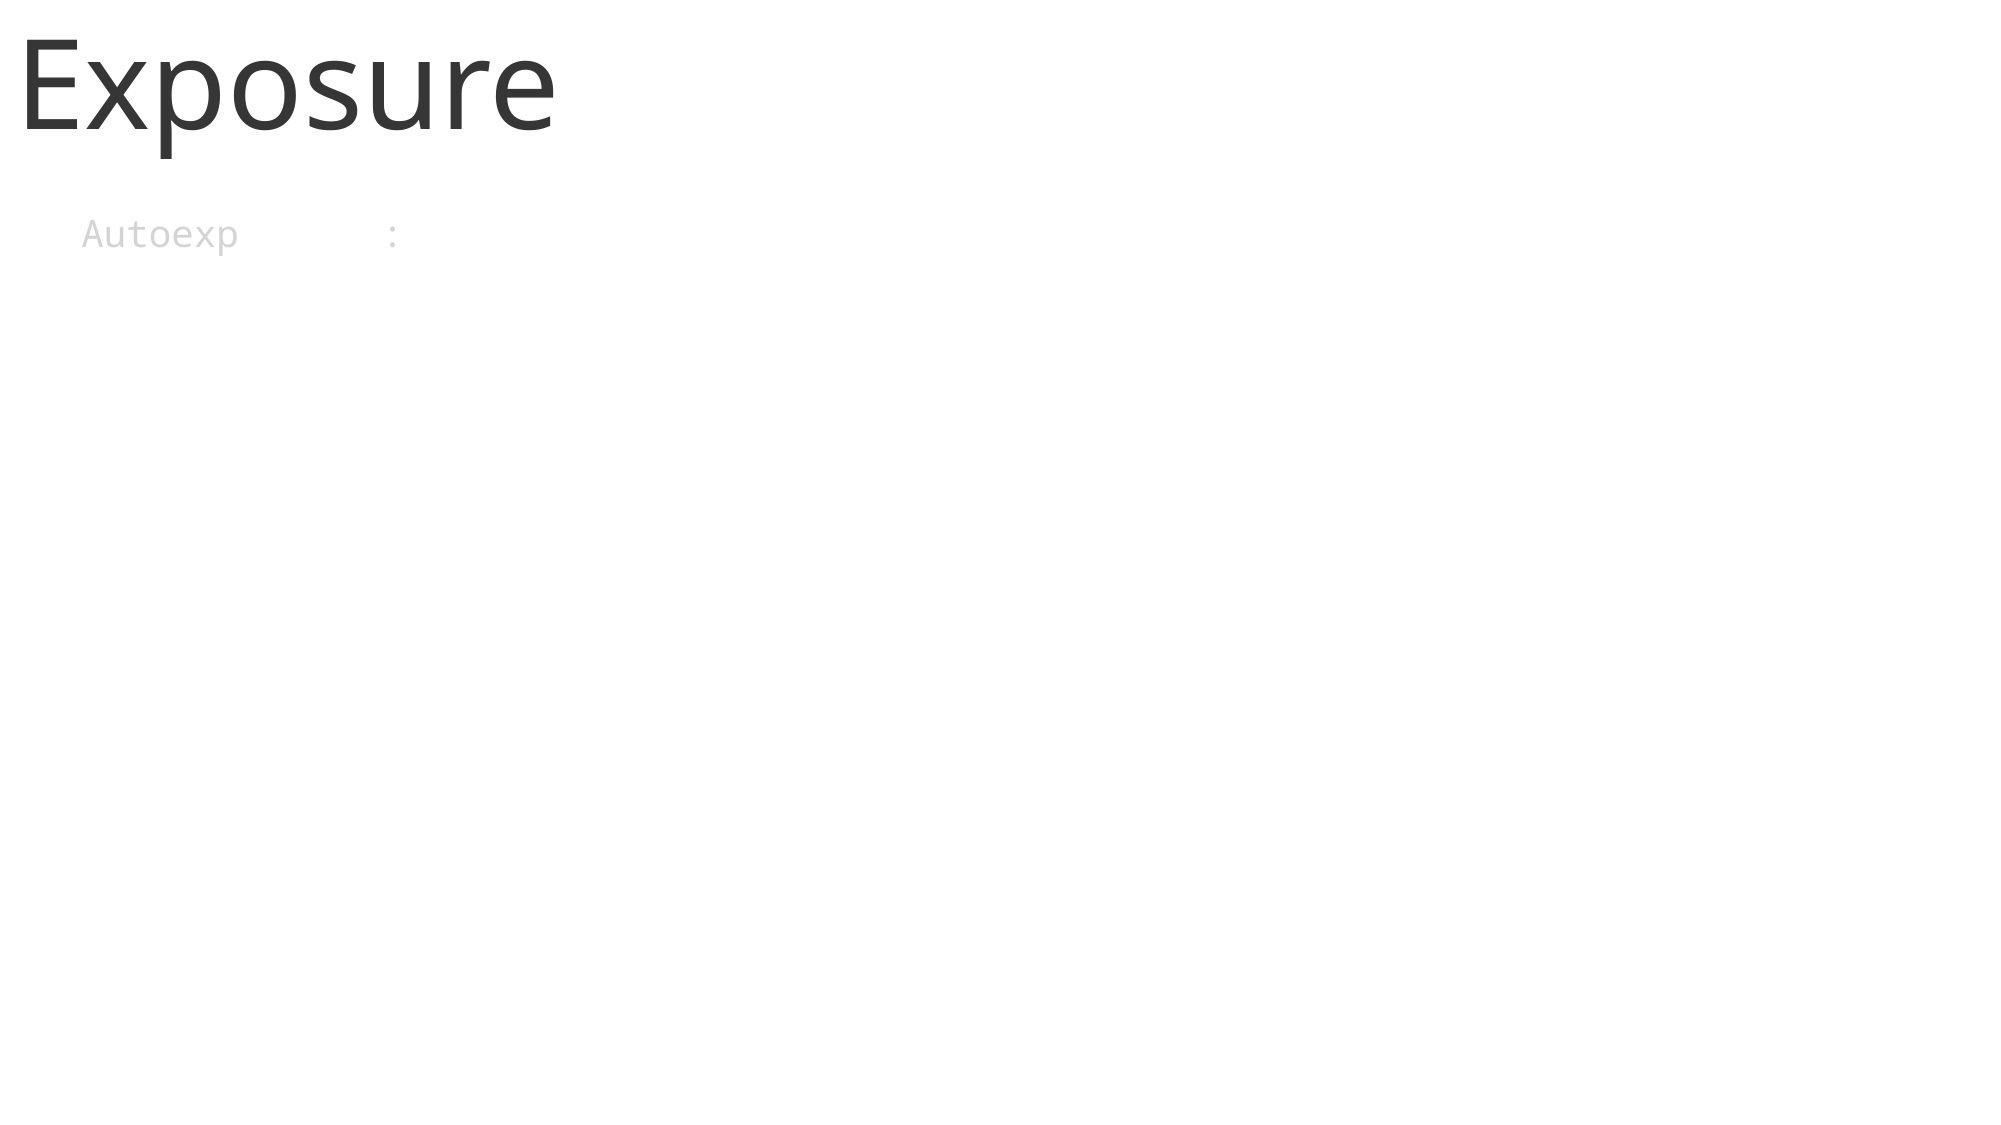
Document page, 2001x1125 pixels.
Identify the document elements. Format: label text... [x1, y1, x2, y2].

text_box Exposure [0, 0, 1190, 178]
text_box Autoexp : [66, 203, 1097, 263]
